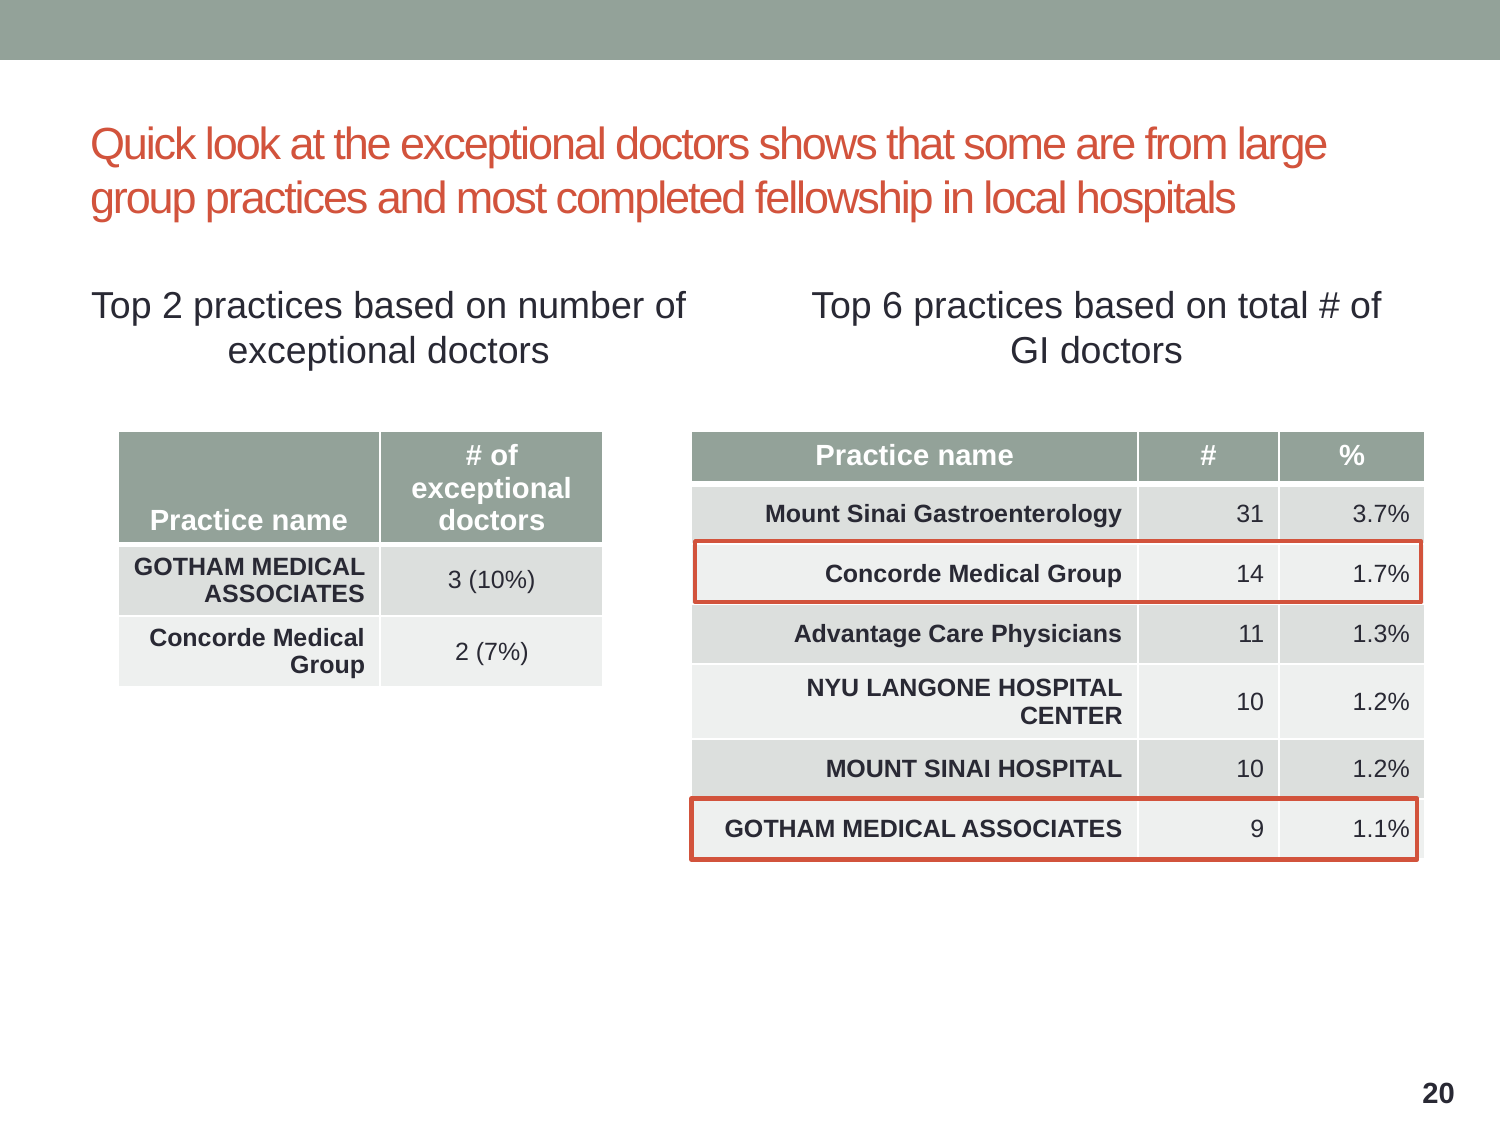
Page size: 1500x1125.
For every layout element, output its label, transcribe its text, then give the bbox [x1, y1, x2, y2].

table_cell 11 [1139, 605, 1278, 663]
text_box Top 6 practices based on total # of GI doctors [775, 273, 1418, 379]
table_cell 31 [1139, 487, 1278, 539]
title Quick look at the exceptional doctors shows that some are from large group practices and most completed fellowship in local hospitals [75, 87, 1425, 250]
table_cell NYU LANGONE HOSPITAL CENTER [692, 665, 1137, 738]
table_cell 10 [1139, 740, 1278, 796]
table_header Practice name [119, 432, 379, 542]
text_box [693, 539, 1423, 604]
table_cell 1.3% [1280, 605, 1424, 663]
text_box Top 2 practices based on number of exceptional doctors [68, 273, 710, 379]
table_cell Advantage Care Physicians [692, 605, 1137, 663]
table_cell 3.7% [1280, 487, 1424, 543]
table_cell 1.1% [1419, 800, 1424, 858]
table_header # of exceptional doctors [381, 432, 602, 542]
table_header # [1139, 432, 1278, 481]
table_cell 3 (10%) [381, 547, 602, 615]
table_cell Concorde Medical Group [119, 617, 379, 686]
table_cell 1.2% [1280, 665, 1424, 738]
text_box [689, 796, 1419, 862]
table_header % [1280, 432, 1424, 481]
table_header Practice name [692, 432, 1137, 481]
table_cell 2 (7%) [381, 617, 602, 686]
table_cell 10 [1139, 665, 1278, 738]
table_cell MOUNT SINAI HOSPITAL [692, 740, 1137, 796]
table_cell 1.2% [1280, 740, 1424, 798]
table_cell Mount Sinai Gastroenterology [692, 487, 1137, 543]
table_cell GOTHAM MEDICAL ASSOCIATES [119, 547, 379, 615]
